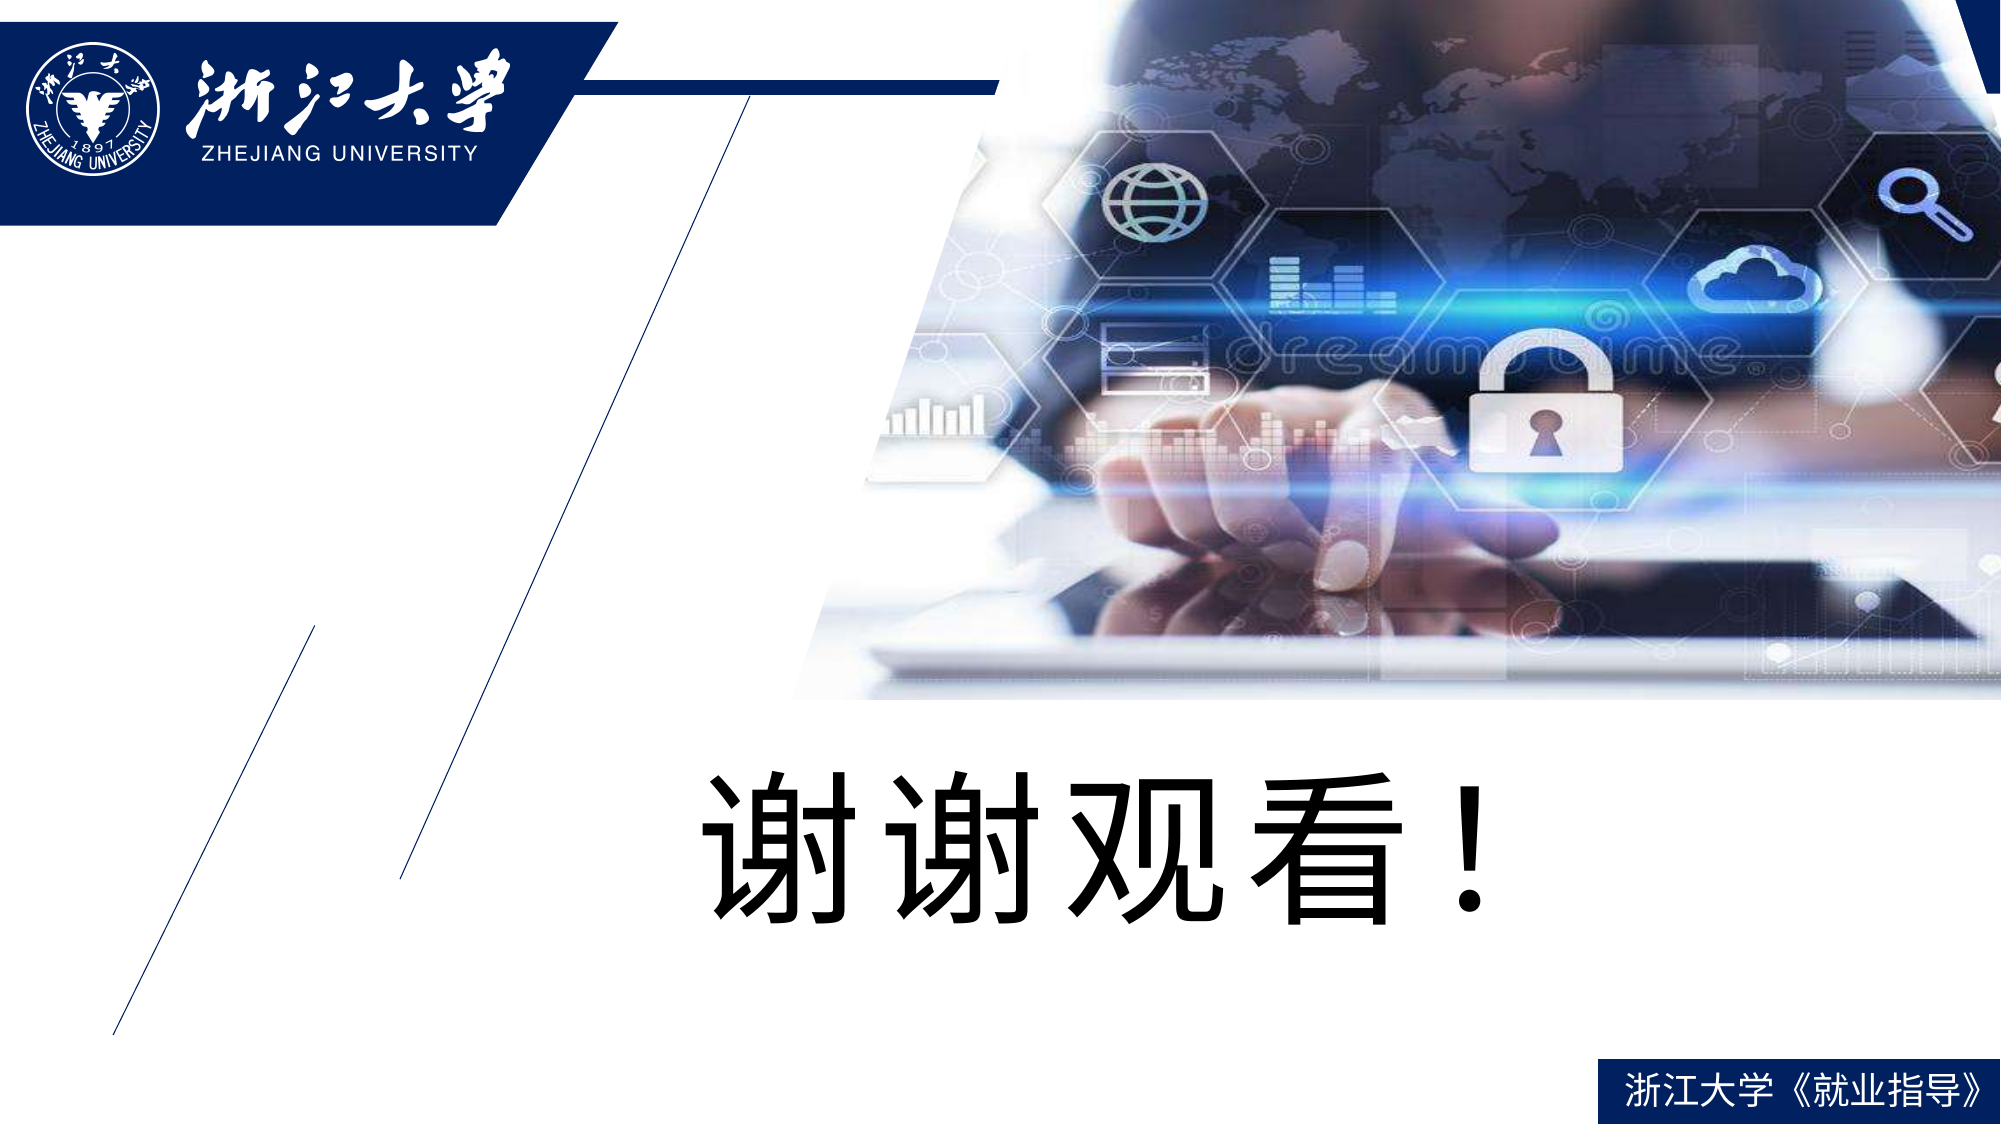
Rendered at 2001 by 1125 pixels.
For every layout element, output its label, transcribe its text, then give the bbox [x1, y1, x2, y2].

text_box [399, 95, 750, 880]
picture [26, 42, 510, 177]
text_box 浙江大学《就业指导》 [1602, 1059, 2000, 1121]
text_box [0, 20, 621, 227]
picture [790, 0, 2001, 700]
text_box [1598, 1059, 2000, 1124]
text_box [113, 625, 315, 1035]
text_box 谢谢观看！ [681, 737, 2000, 953]
